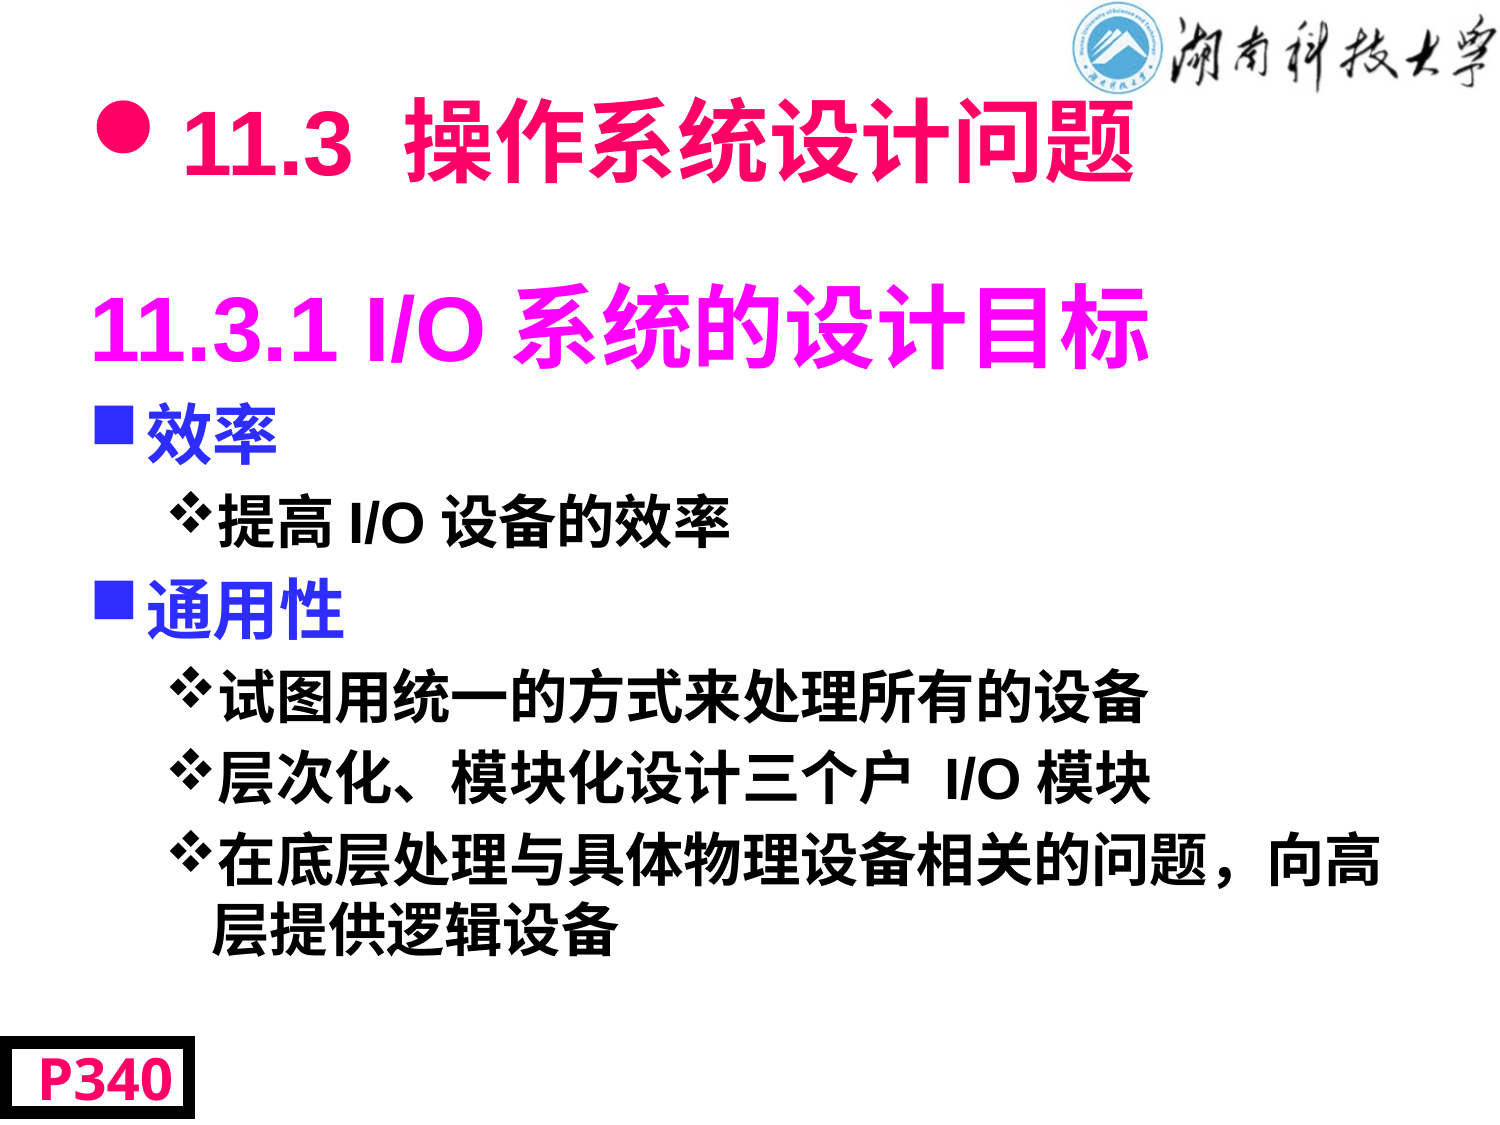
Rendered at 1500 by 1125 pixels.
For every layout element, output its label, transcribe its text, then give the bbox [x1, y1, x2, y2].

title 11.3 操作系统设计问题 [74, 44, 1426, 233]
text_box P340 [5, 1042, 190, 1113]
list 11.3.1 I/O系统的设计目标 效率 提高I/O设备的效率 通用性 试图用统一的方式来处理所有的设备 层次化、模块化设计三个户 I/O模块 在底层处理与具体物理设备相关的问题，向高层提供逻辑设备 [74, 262, 1426, 1006]
picture [1069, 0, 1500, 97]
